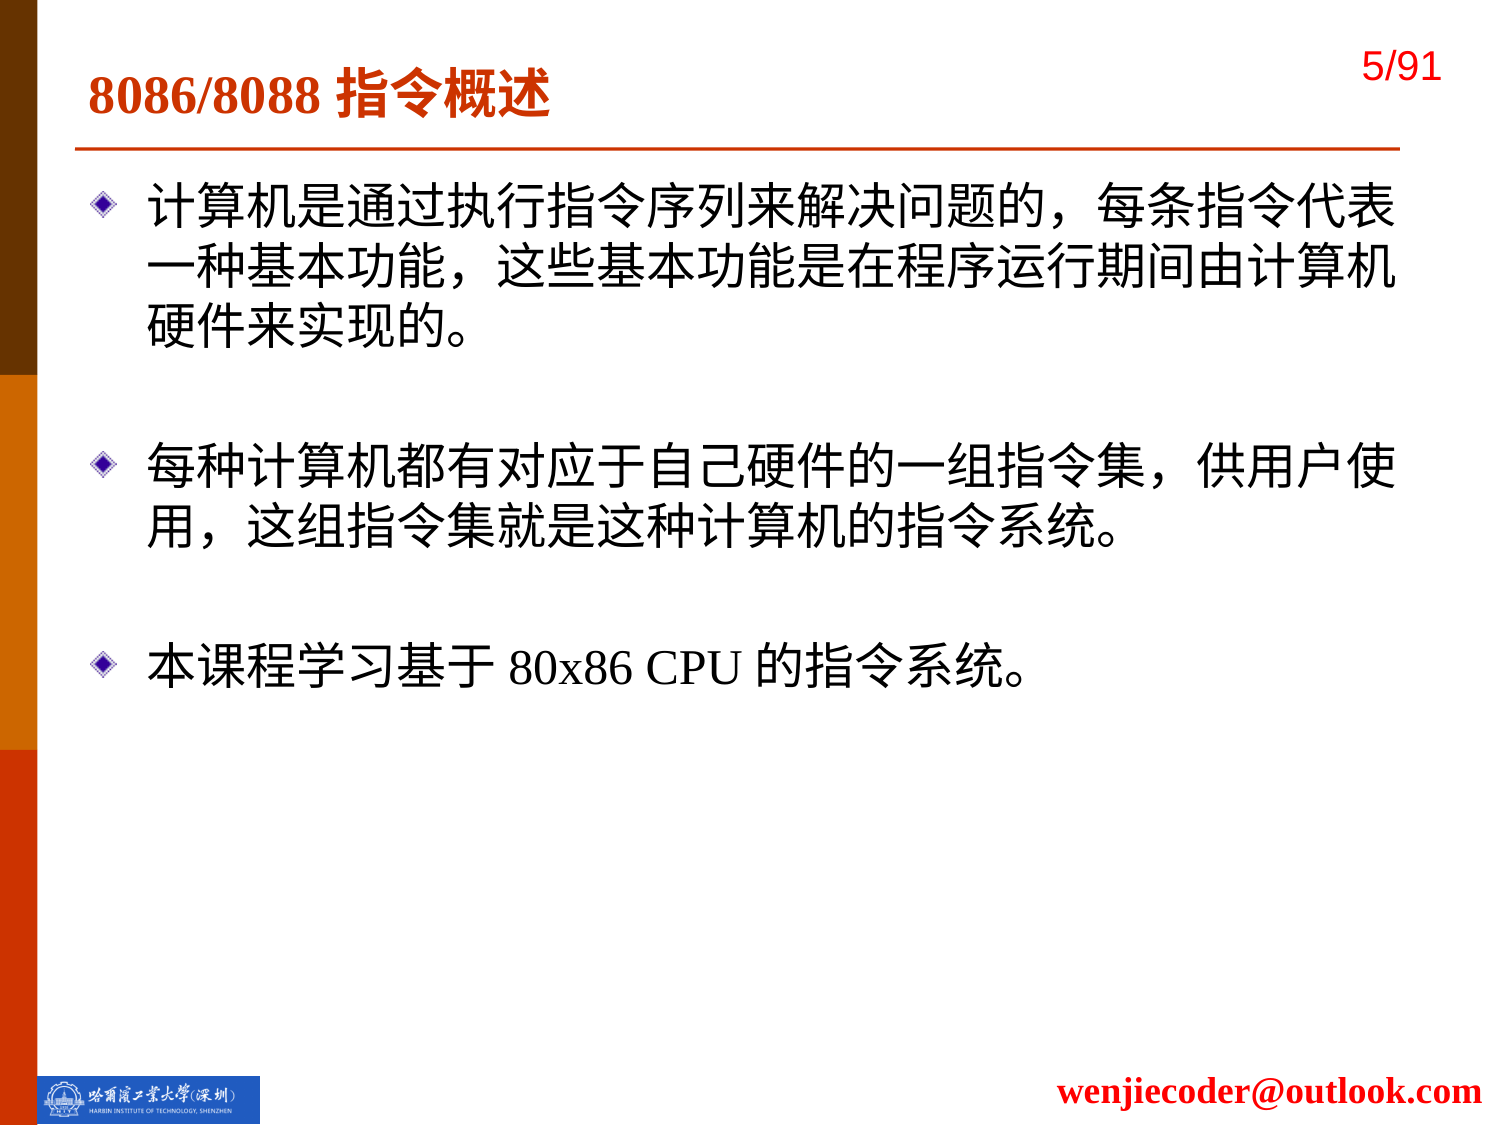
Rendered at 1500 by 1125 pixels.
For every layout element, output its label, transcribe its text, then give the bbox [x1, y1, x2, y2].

picture [90, 651, 117, 678]
picture [90, 451, 117, 478]
list 计算机是通过执行指令序列来解决问题的，每条指令代表一种基本功能，这些基本功能是在程序运行期间由计算机硬件来实现的。 每种计算机都有对应于自己硬件的一组指令集，供用户使用，这组指令集就是这种计算机的指令系统。 本课程学习基于80x86 CPU的指令系统。 [74, 166, 1426, 1006]
text_box 8086/8088指令概述 [74, 52, 1123, 132]
picture [37, 1076, 260, 1124]
picture [90, 191, 117, 218]
